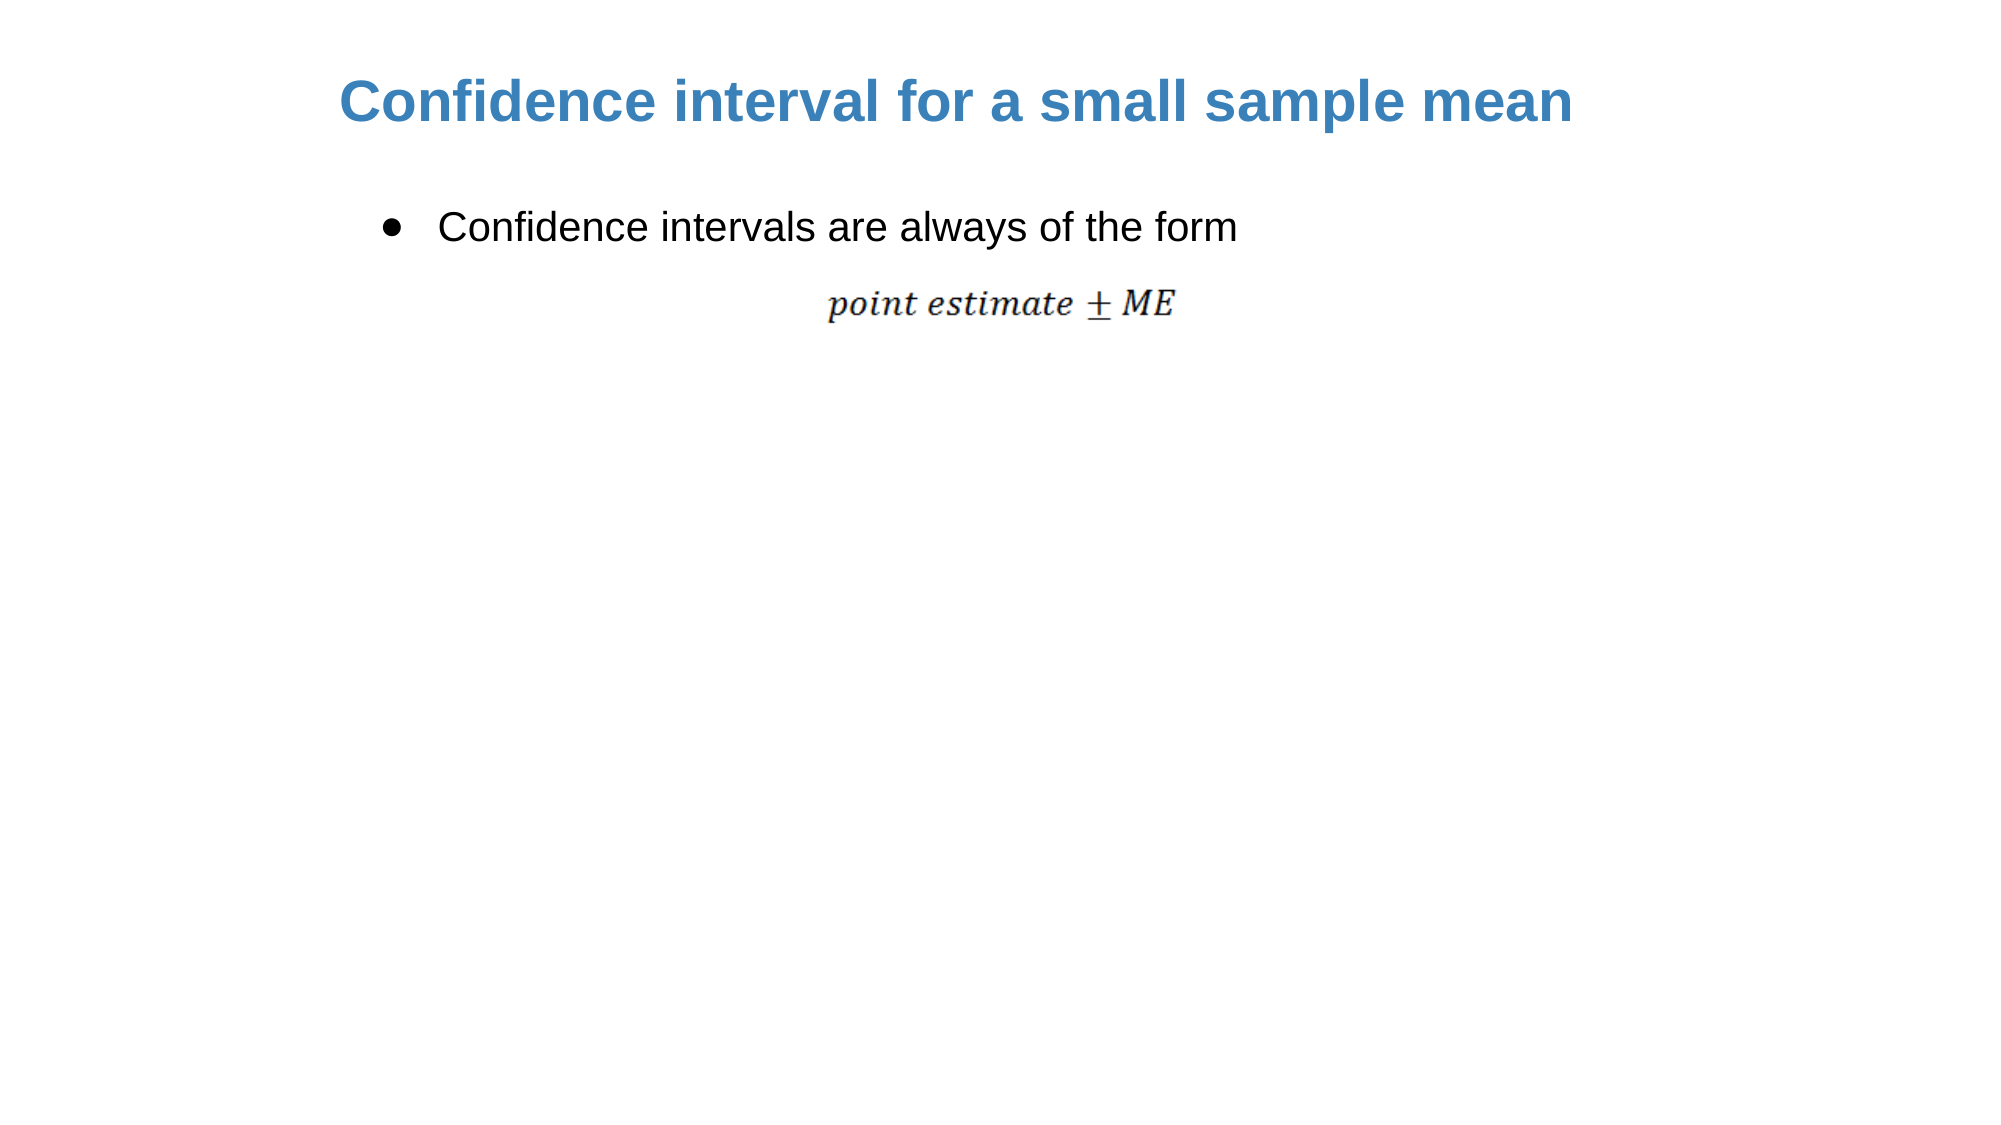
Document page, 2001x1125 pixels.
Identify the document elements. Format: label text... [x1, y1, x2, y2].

title Confidence interval for a small sample mean [324, 24, 1675, 149]
list Confidence intervals are always of the form [347, 177, 1653, 774]
picture [811, 279, 1189, 340]
